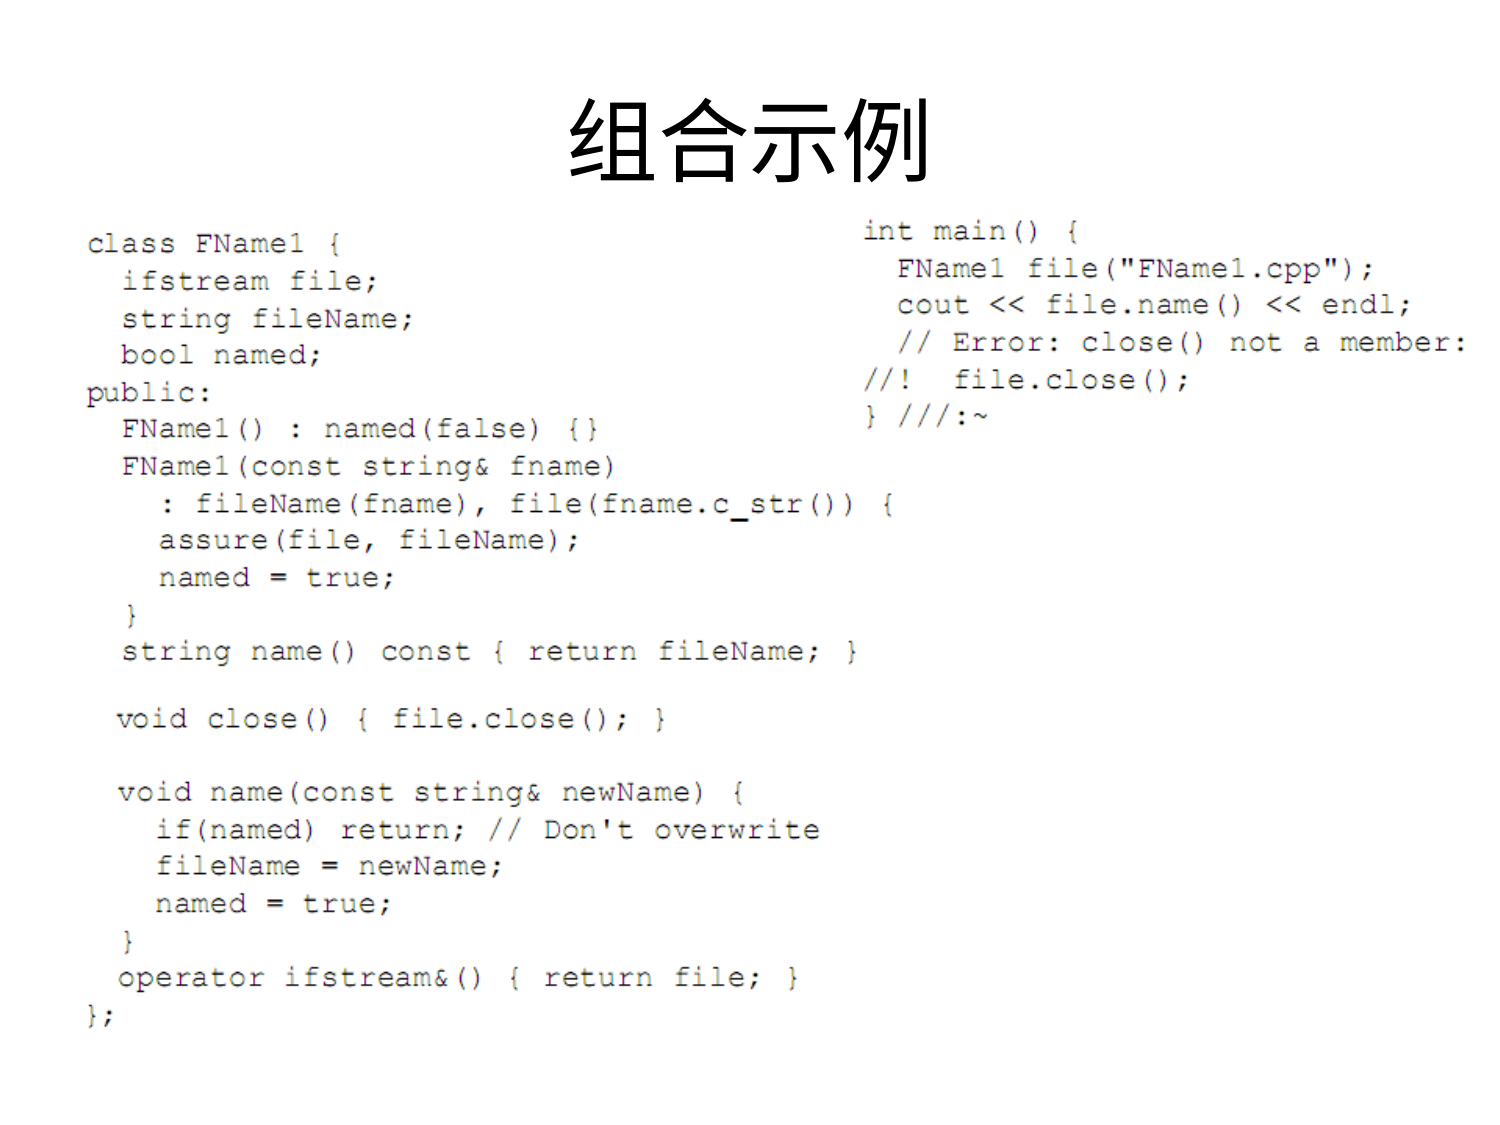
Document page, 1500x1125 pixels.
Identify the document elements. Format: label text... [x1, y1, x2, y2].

picture [58, 210, 1500, 1038]
title 组合示例 [75, 45, 1425, 233]
